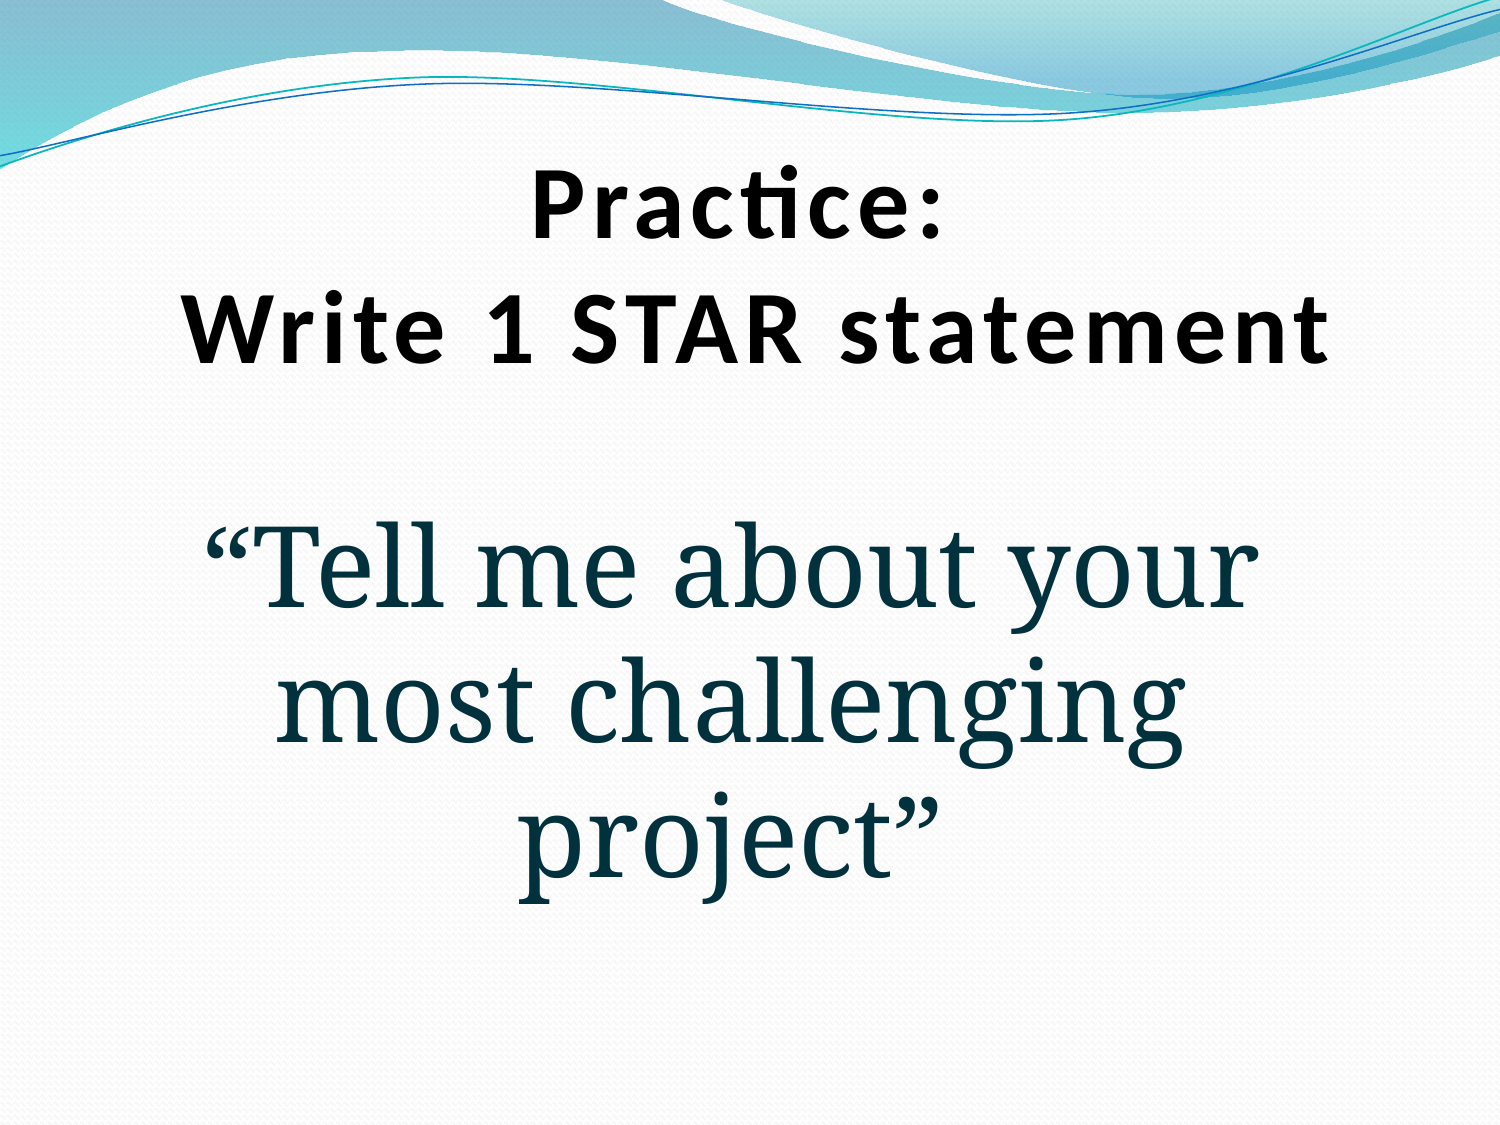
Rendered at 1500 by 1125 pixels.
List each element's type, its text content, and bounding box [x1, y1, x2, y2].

list “Tell me about your most challenging project” [112, 487, 1351, 988]
title Practice: Write 1 STAR statement [37, 99, 1475, 385]
